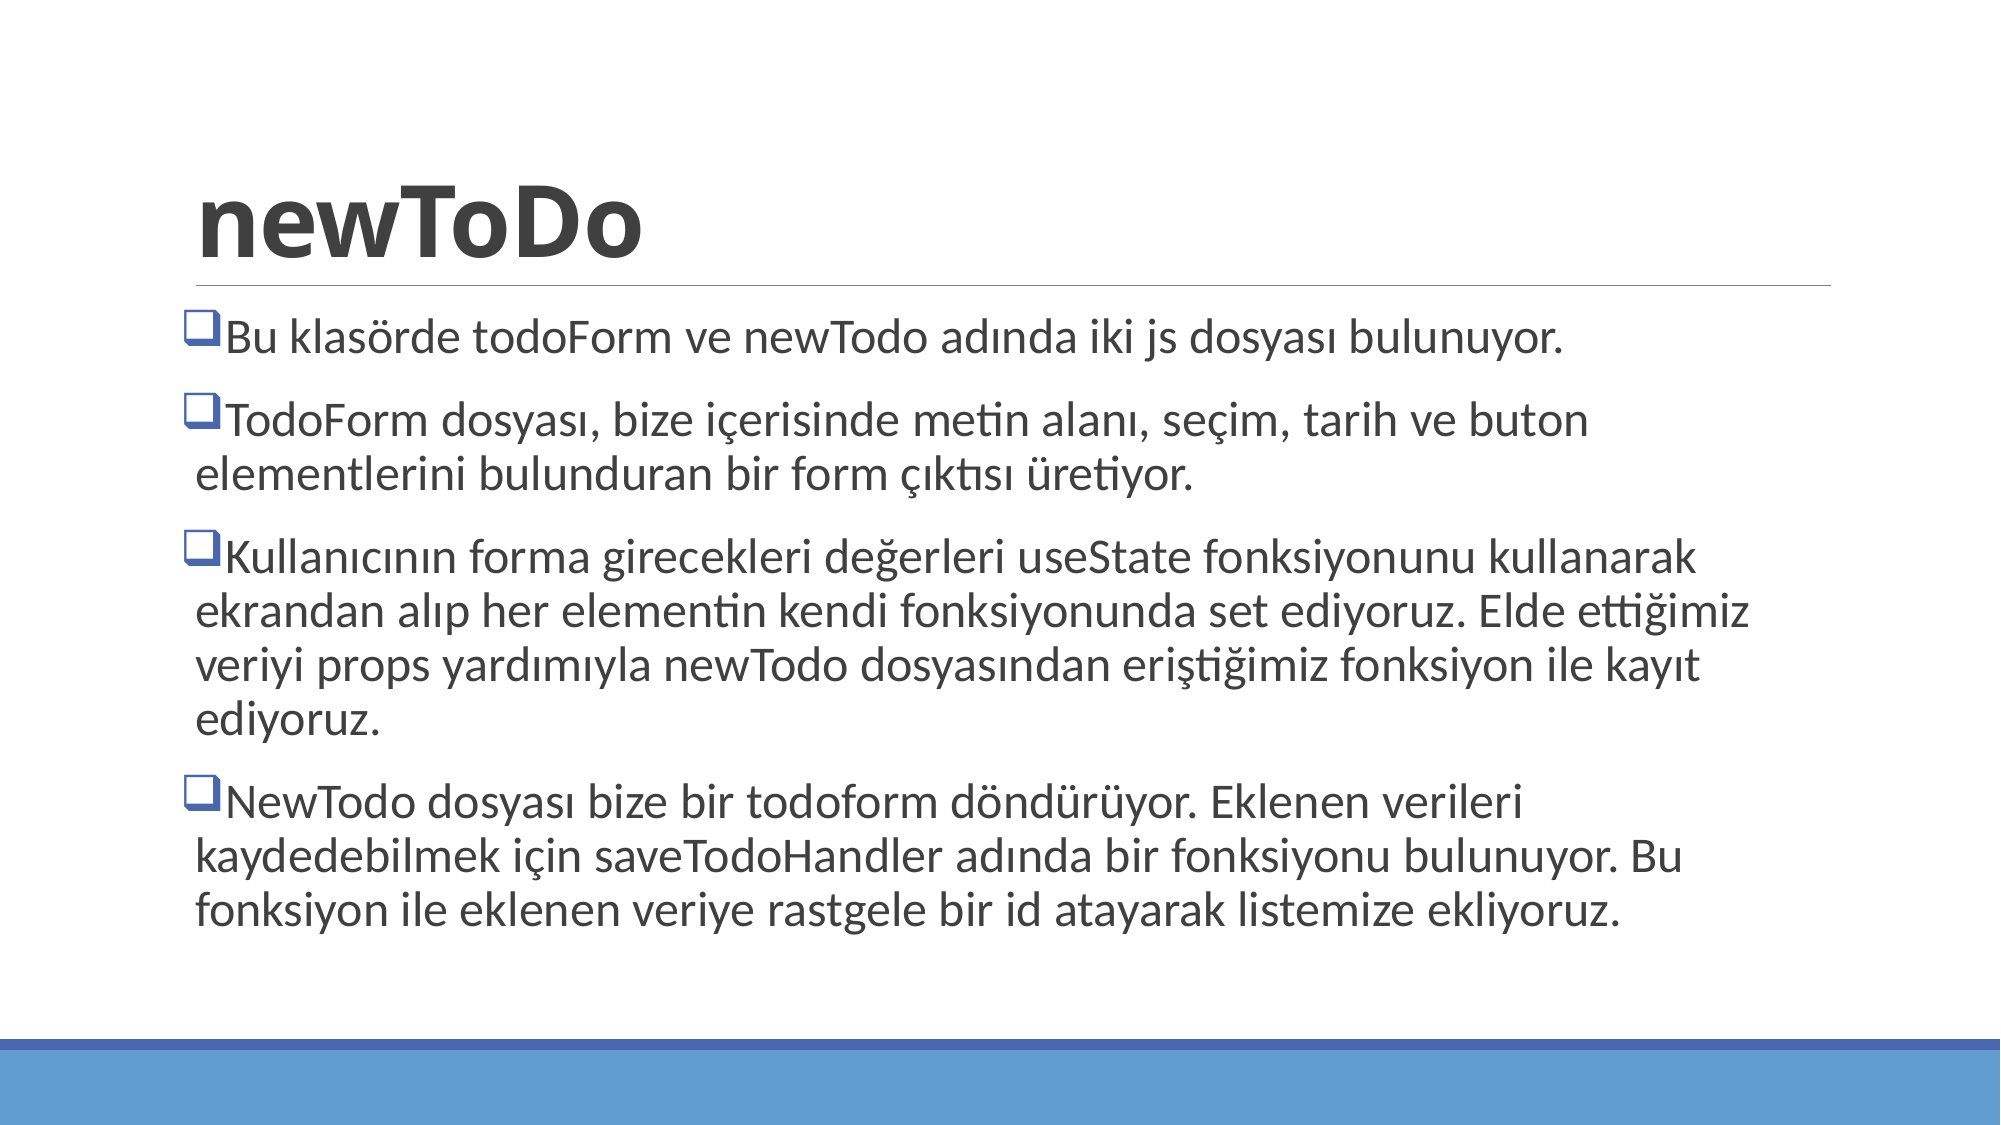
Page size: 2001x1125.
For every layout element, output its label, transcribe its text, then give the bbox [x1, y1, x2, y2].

list Bu klasörde todoForm ve newTodo adında iki js dosyası bulunuyor. TodoForm dosyası, bize içerisinde metin alanı, seçim, tarih ve buton elementlerini bulunduran bir form çıktısı üretiyor. Kullanıcının forma girecekleri değerleri useState fonksiyonunu kullanarak ekrandan alıp her elementin kendi fonksiyonunda set ediyoruz. Elde ettiğimiz veriyi props yardımıyla newTodo dosyasından eriştiğimiz fonksiyon ile kayıt ediyoruz. NewTodo dosyası bize bir todoform döndürüyor. Eklenen verileri kaydedebilmek için saveTodoHandler adında bir fonksiyonu bulunuyor. Bu fonksiyon ile eklenen veriye rastgele bir id atayarak listemize ekliyoruz. [180, 302, 1830, 963]
title newToDo [180, 47, 1830, 285]
